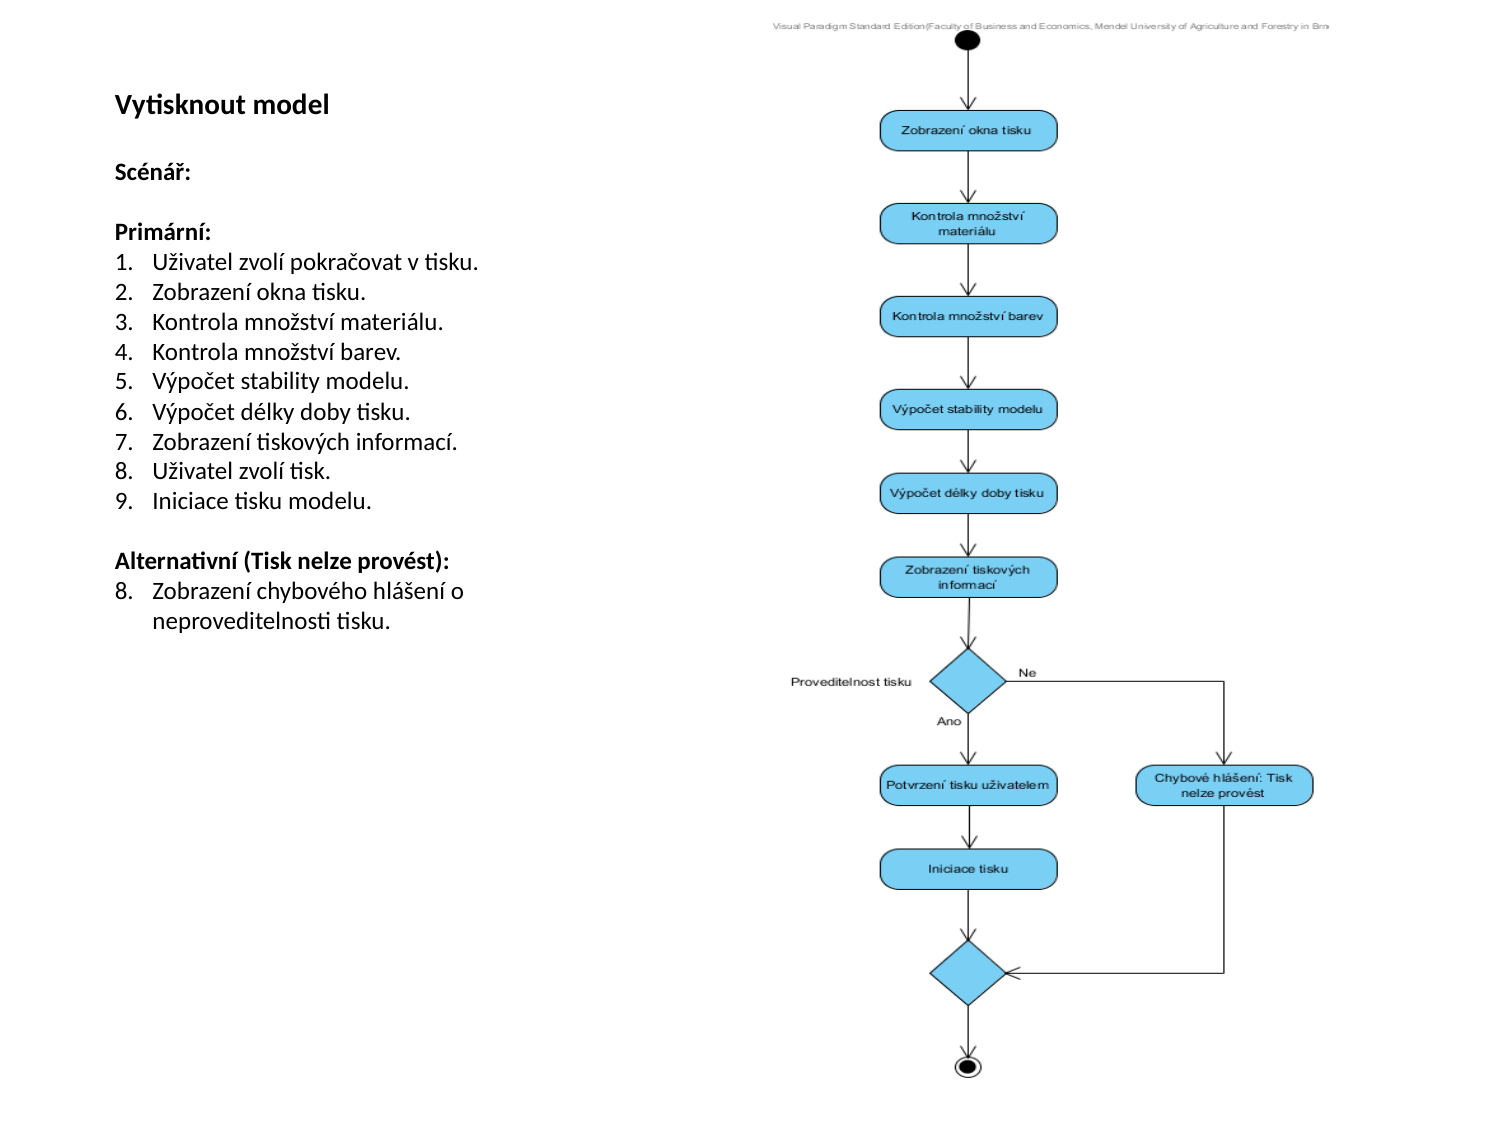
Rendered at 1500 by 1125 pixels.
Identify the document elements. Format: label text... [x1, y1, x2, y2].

text_box Vytisknout model Scénář: Primární: Uživatel zvolí pokračovat v tisku. Zobrazení okna tisku. Kontrola množství materiálu. Kontrola množství barev. Výpočet stability modelu. Výpočet délky doby tisku. Zobrazení tiskových informací. Uživatel zvolí tisk. Iniciace tisku modelu. Alternativní (Tisk nelze provést): Zobrazení chybového hlášení o neproveditelnosti tisku. [100, 78, 538, 732]
picture [773, 18, 1330, 1090]
